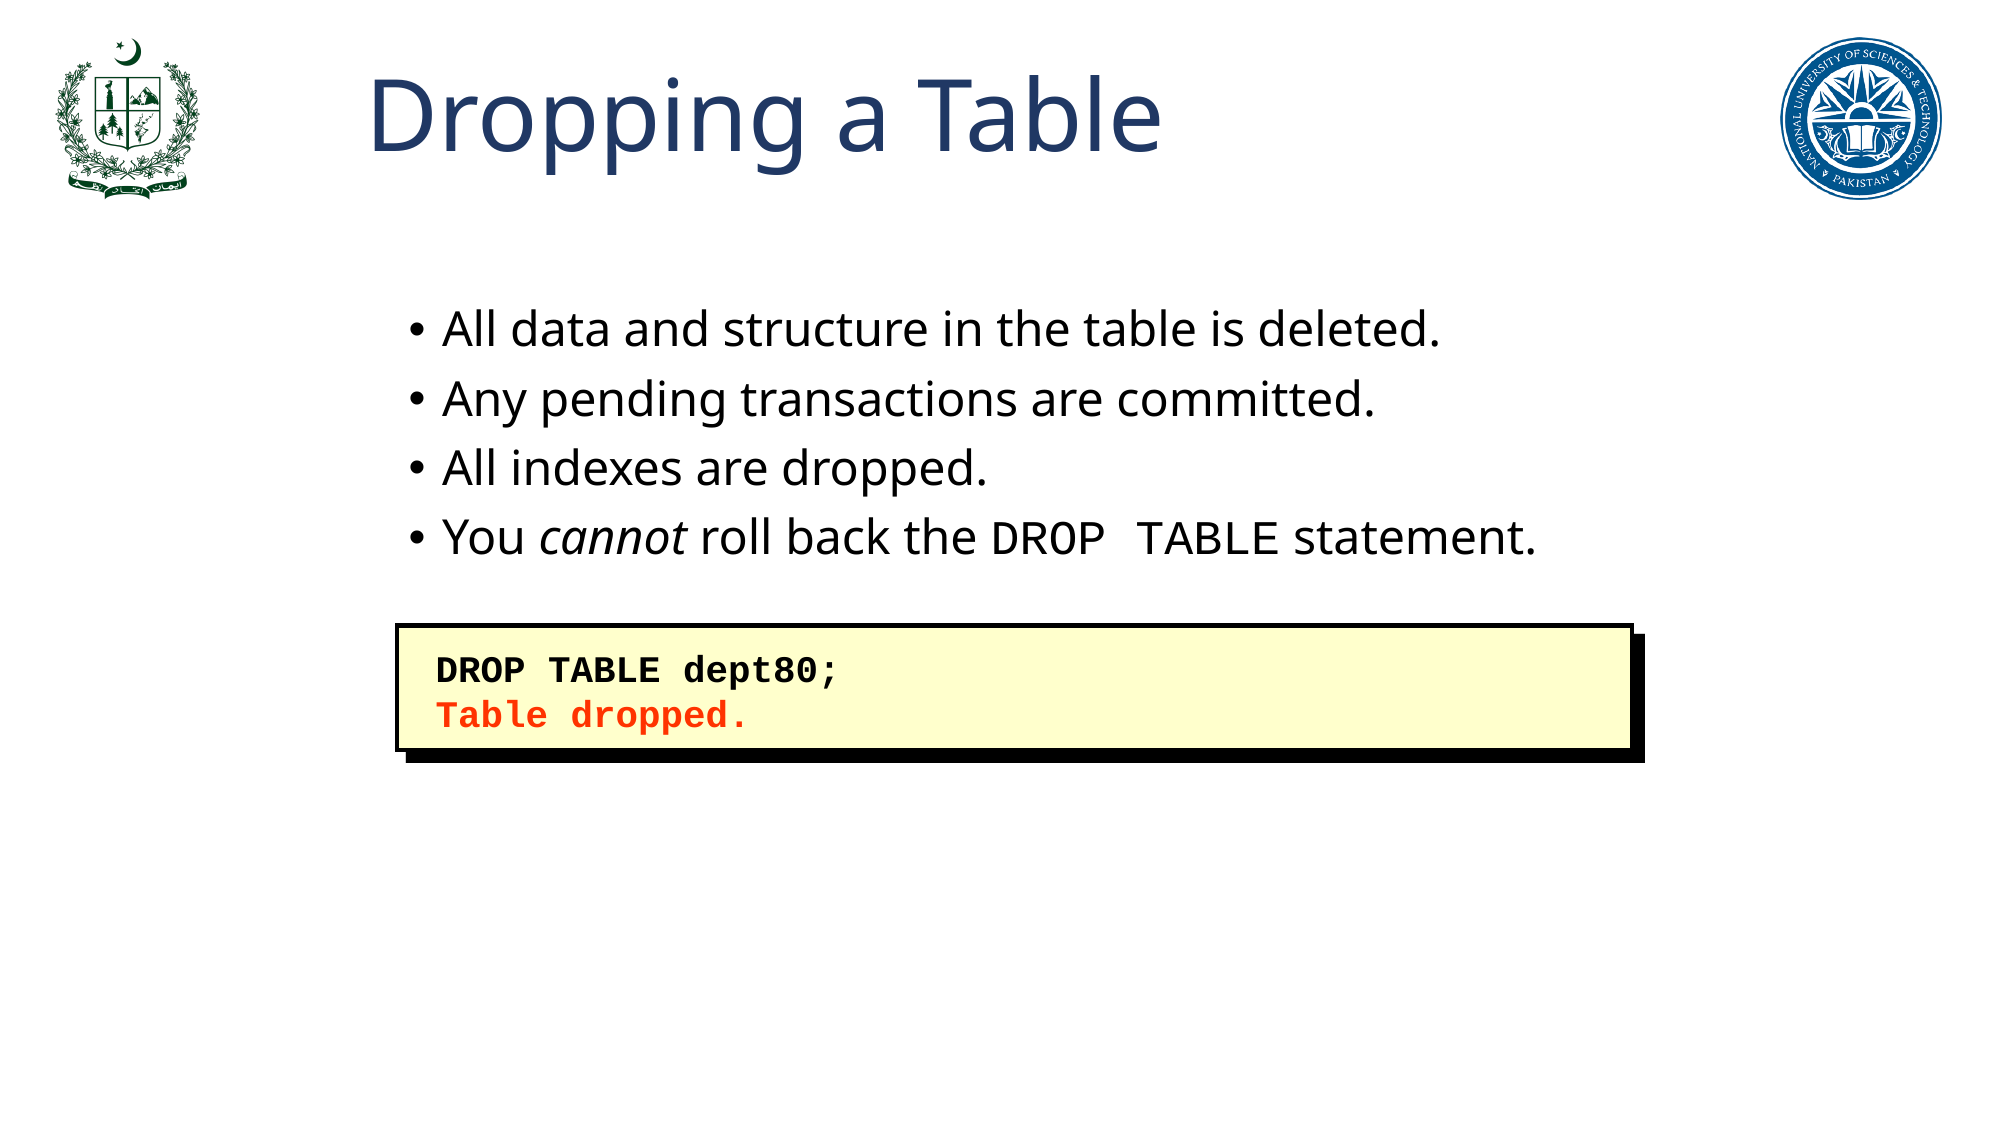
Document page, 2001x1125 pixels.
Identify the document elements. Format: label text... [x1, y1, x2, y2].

list All data and structure in the table is deleted. Any pending transactions are committed. All indexes are dropped. You cannot roll back the DROP TABLE statement. [393, 297, 1605, 579]
picture [55, 38, 200, 200]
title Dropping a Table [350, 37, 1688, 200]
picture [1780, 37, 1942, 200]
text_box DROP TABLE dept80; Table dropped. [420, 608, 1479, 772]
text_box [1479, 625, 1632, 750]
text_box [396, 625, 420, 750]
